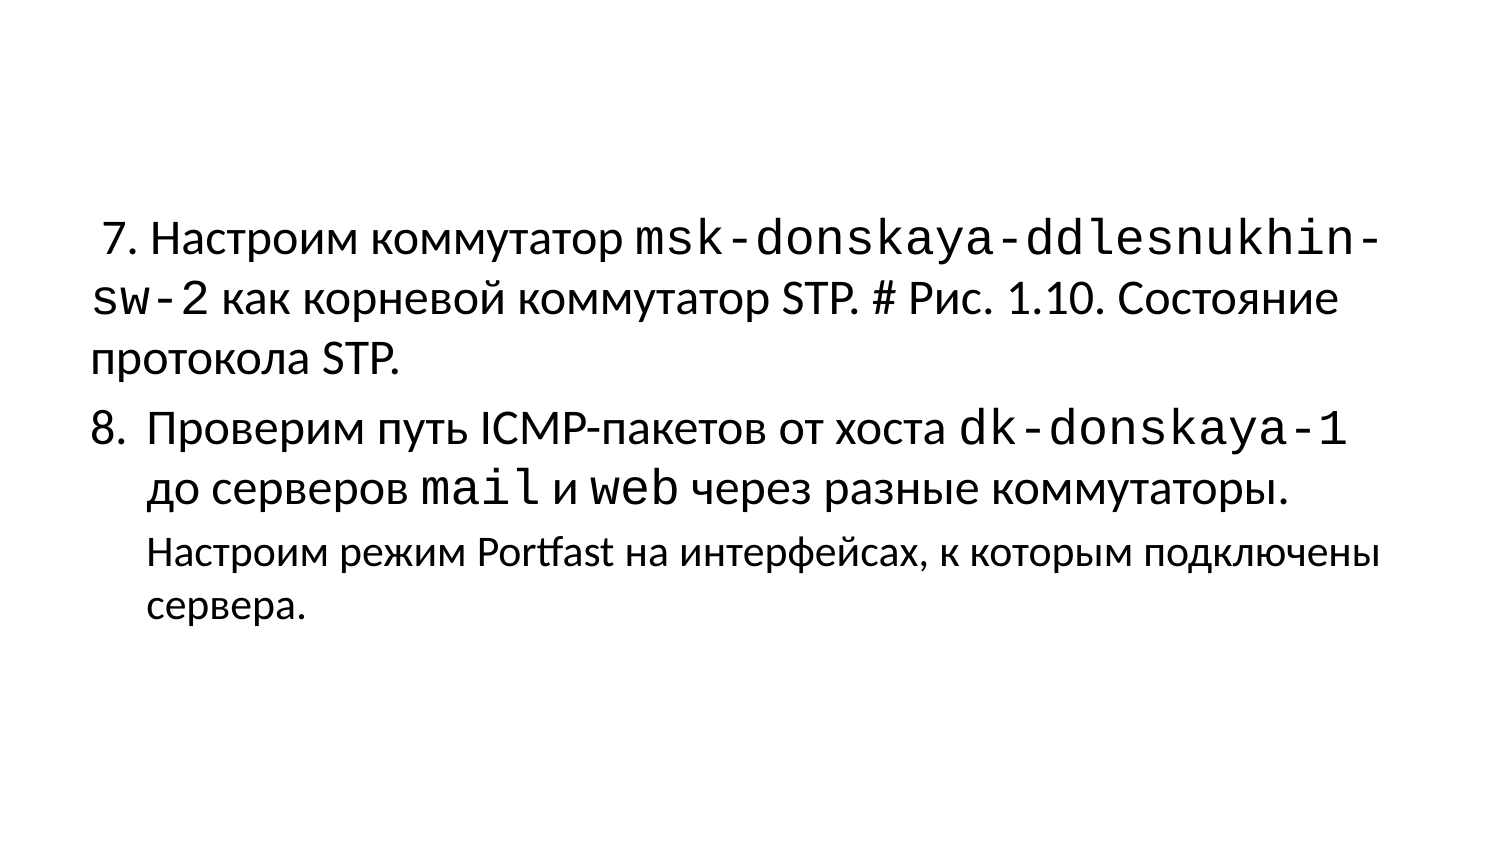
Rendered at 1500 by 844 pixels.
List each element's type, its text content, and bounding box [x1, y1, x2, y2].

list 7. Настроим коммутатор msk-donskaya-ddlesnukhin-sw-2 как корневой коммутатор STP. # Рис. 1.10. Состояние протокола STP. Проверим путь ICMP-пакетов от хоста dk-donskaya-1 до серверов mail и web через разные коммутаторы. Настроим режим Portfast на интерфейсах, к которым подключены сервера. [75, 196, 1425, 754]
